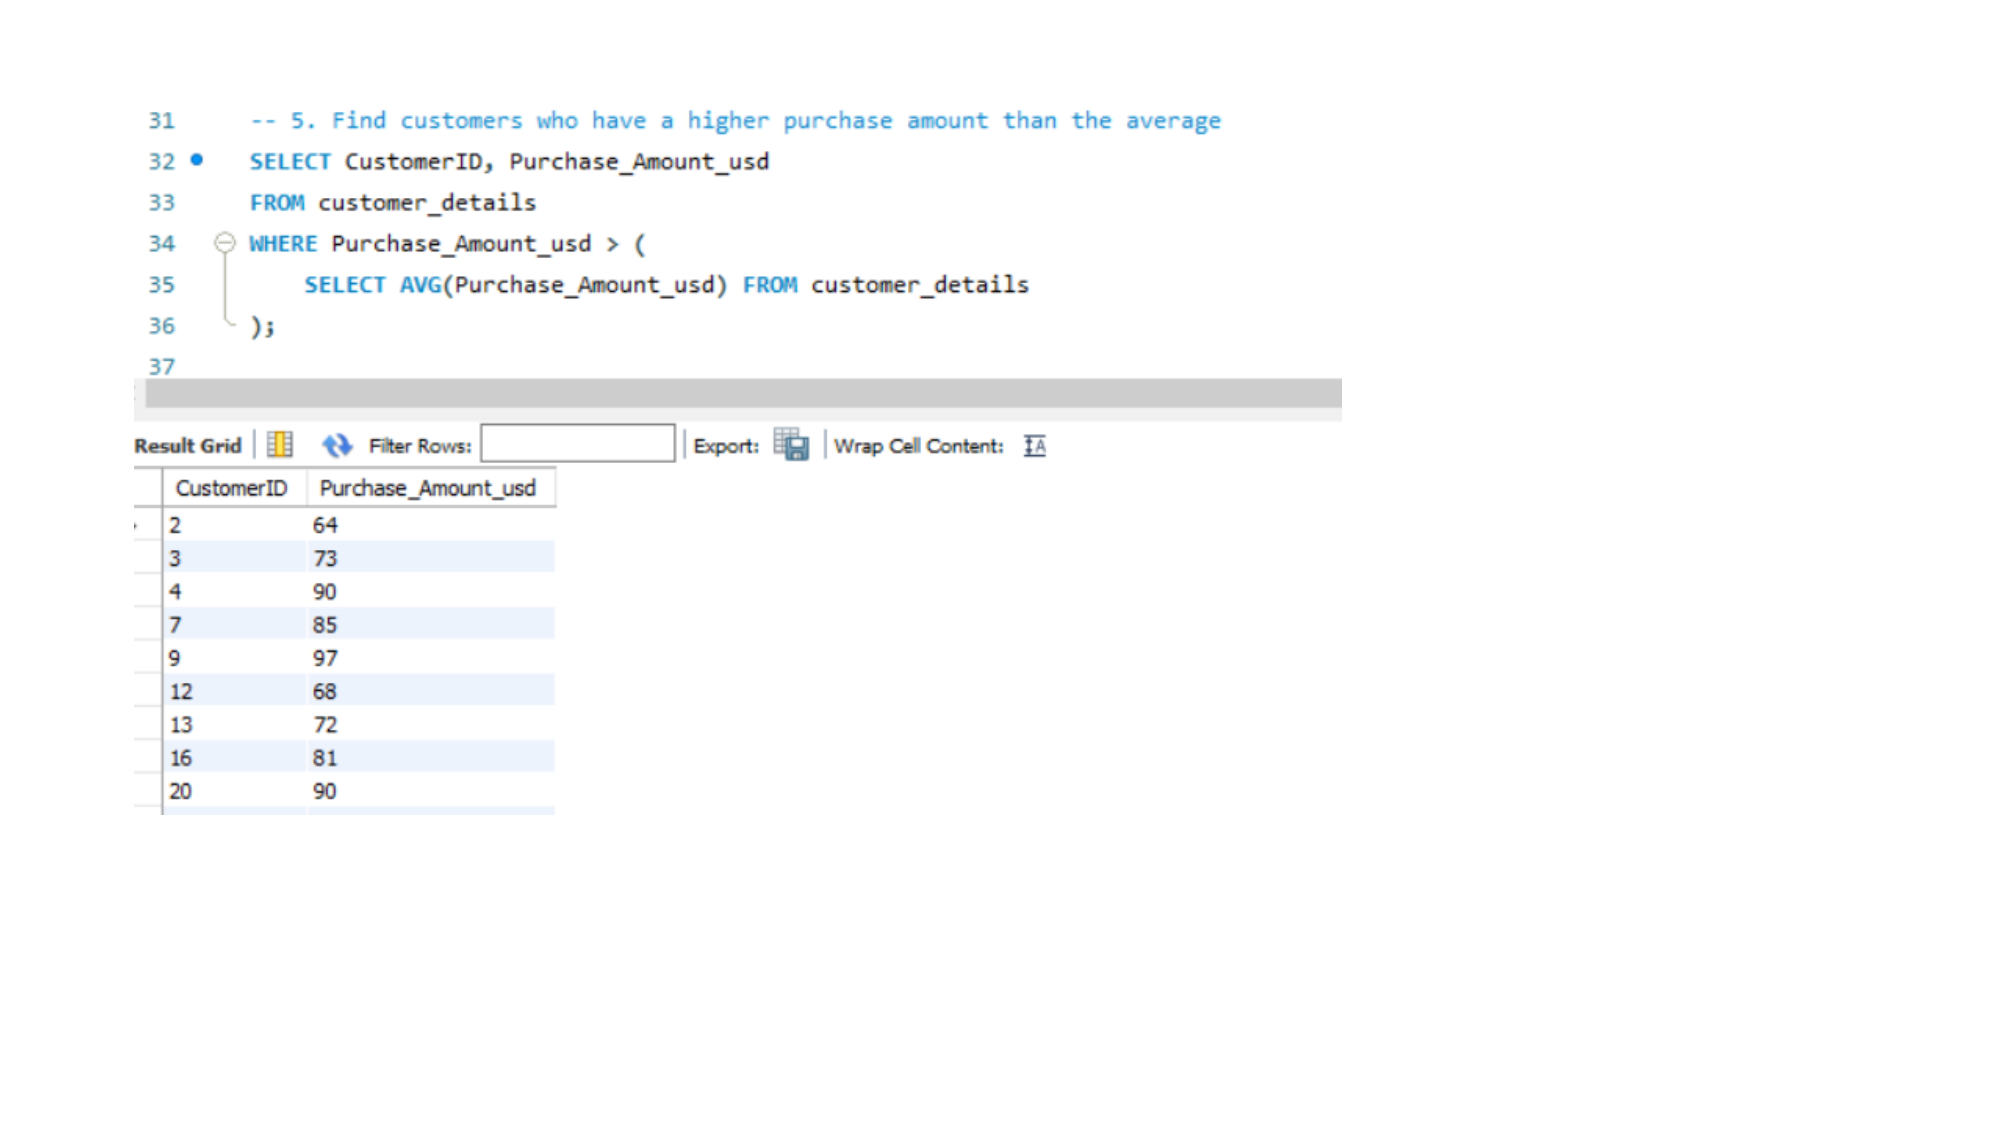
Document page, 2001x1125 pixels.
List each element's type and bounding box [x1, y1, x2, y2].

picture [134, 100, 1342, 815]
